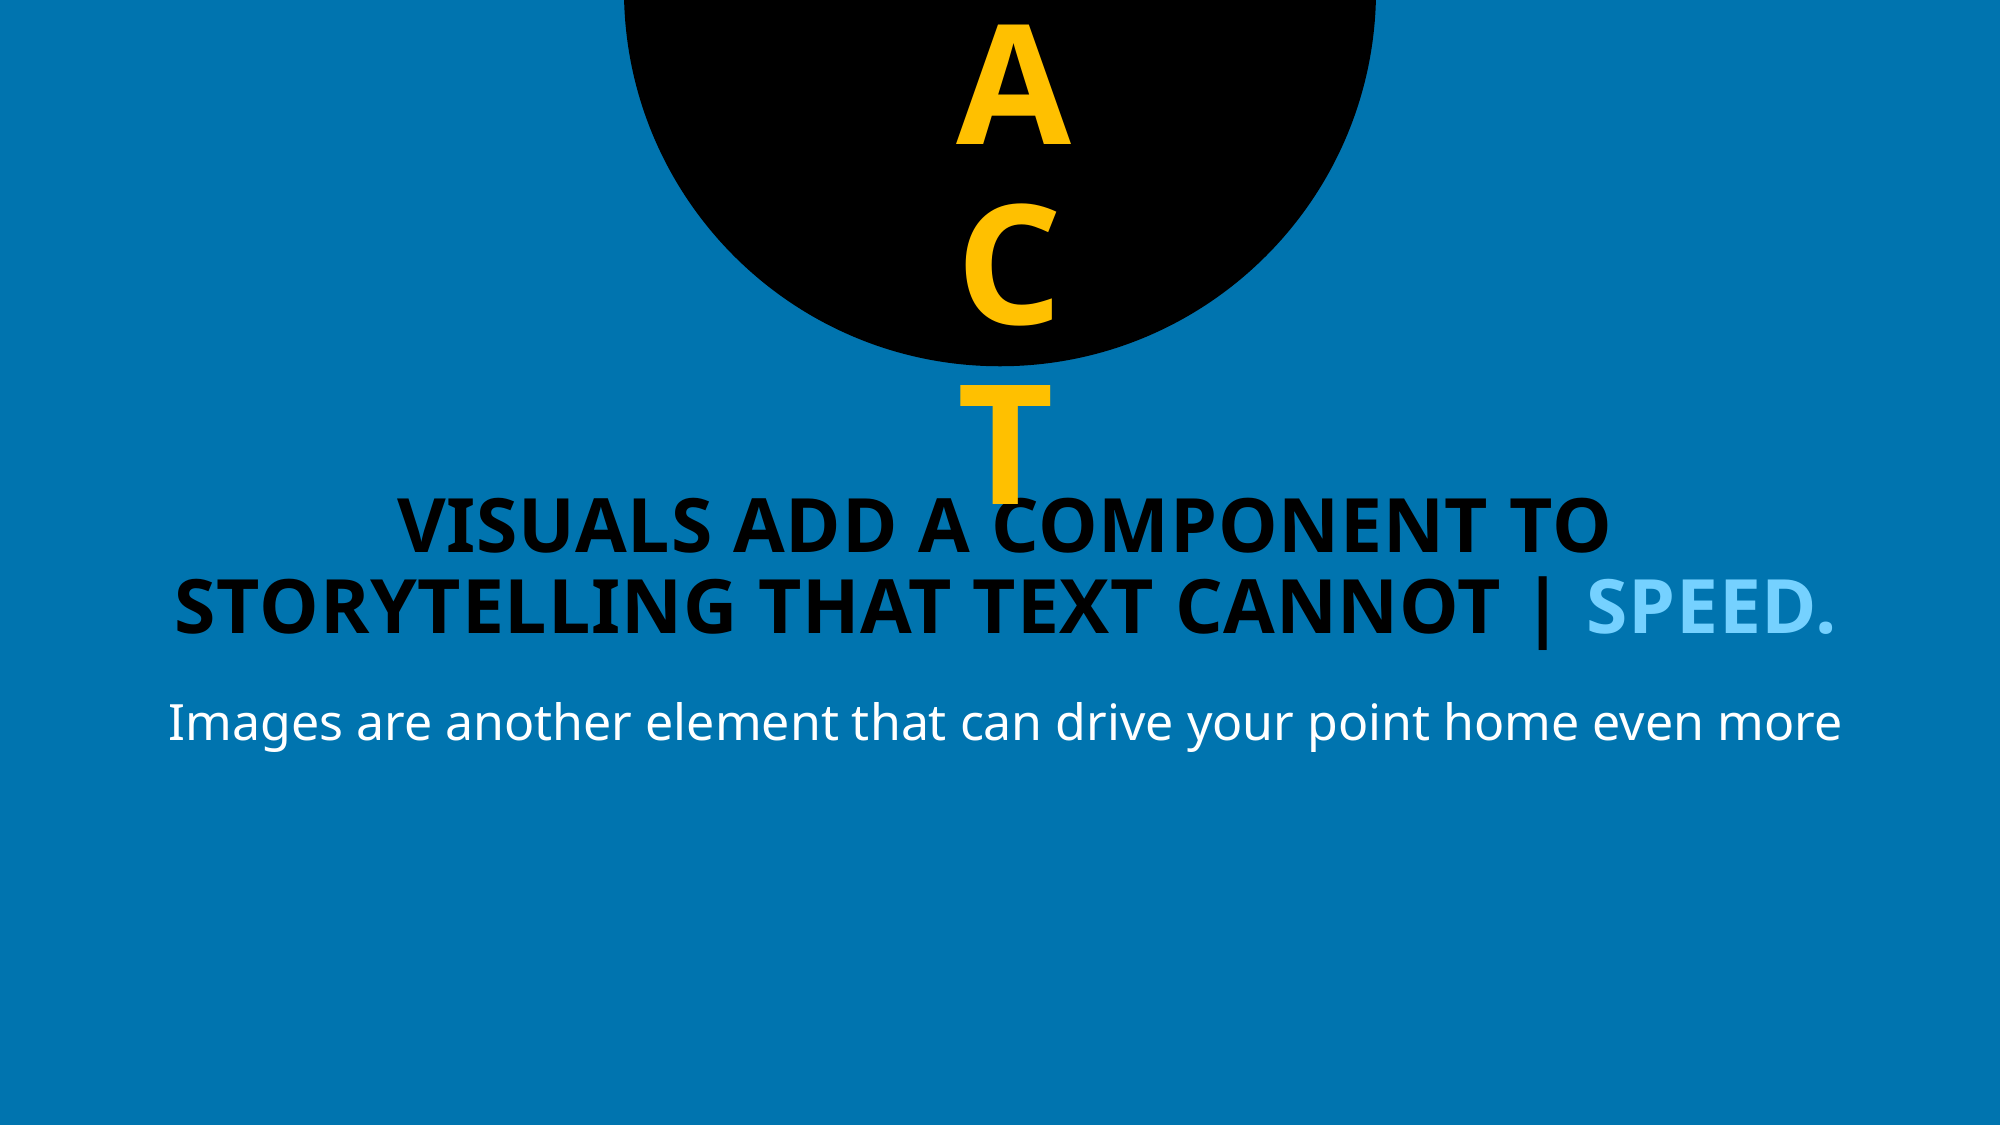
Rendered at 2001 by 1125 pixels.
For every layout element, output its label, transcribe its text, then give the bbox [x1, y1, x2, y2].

picture [577, 499, 625, 551]
picture [793, 500, 835, 551]
picture [735, 499, 783, 551]
picture [1224, 499, 1272, 551]
list Images are another element that can drive your point home even more [50, 690, 1963, 760]
picture [676, 499, 708, 551]
picture [1391, 500, 1436, 551]
picture [920, 499, 968, 551]
picture [450, 500, 472, 551]
picture [1286, 500, 1331, 551]
picture [961, 386, 1050, 551]
picture [526, 500, 567, 552]
picture [1512, 500, 1550, 551]
title VISUALS ADD A COMPONENT TO STORYTELLING THAT TEXT CANNOT | SPEED. [49, 554, 1963, 658]
picture [1447, 500, 1485, 551]
list FACT [941, 81, 1072, 279]
picture [1178, 500, 1212, 551]
picture [850, 500, 892, 551]
picture [399, 500, 443, 551]
picture [1348, 500, 1376, 551]
picture [1106, 500, 1161, 551]
picture [635, 500, 666, 551]
picture [1558, 499, 1606, 551]
picture [1044, 499, 1092, 551]
picture [481, 499, 513, 551]
